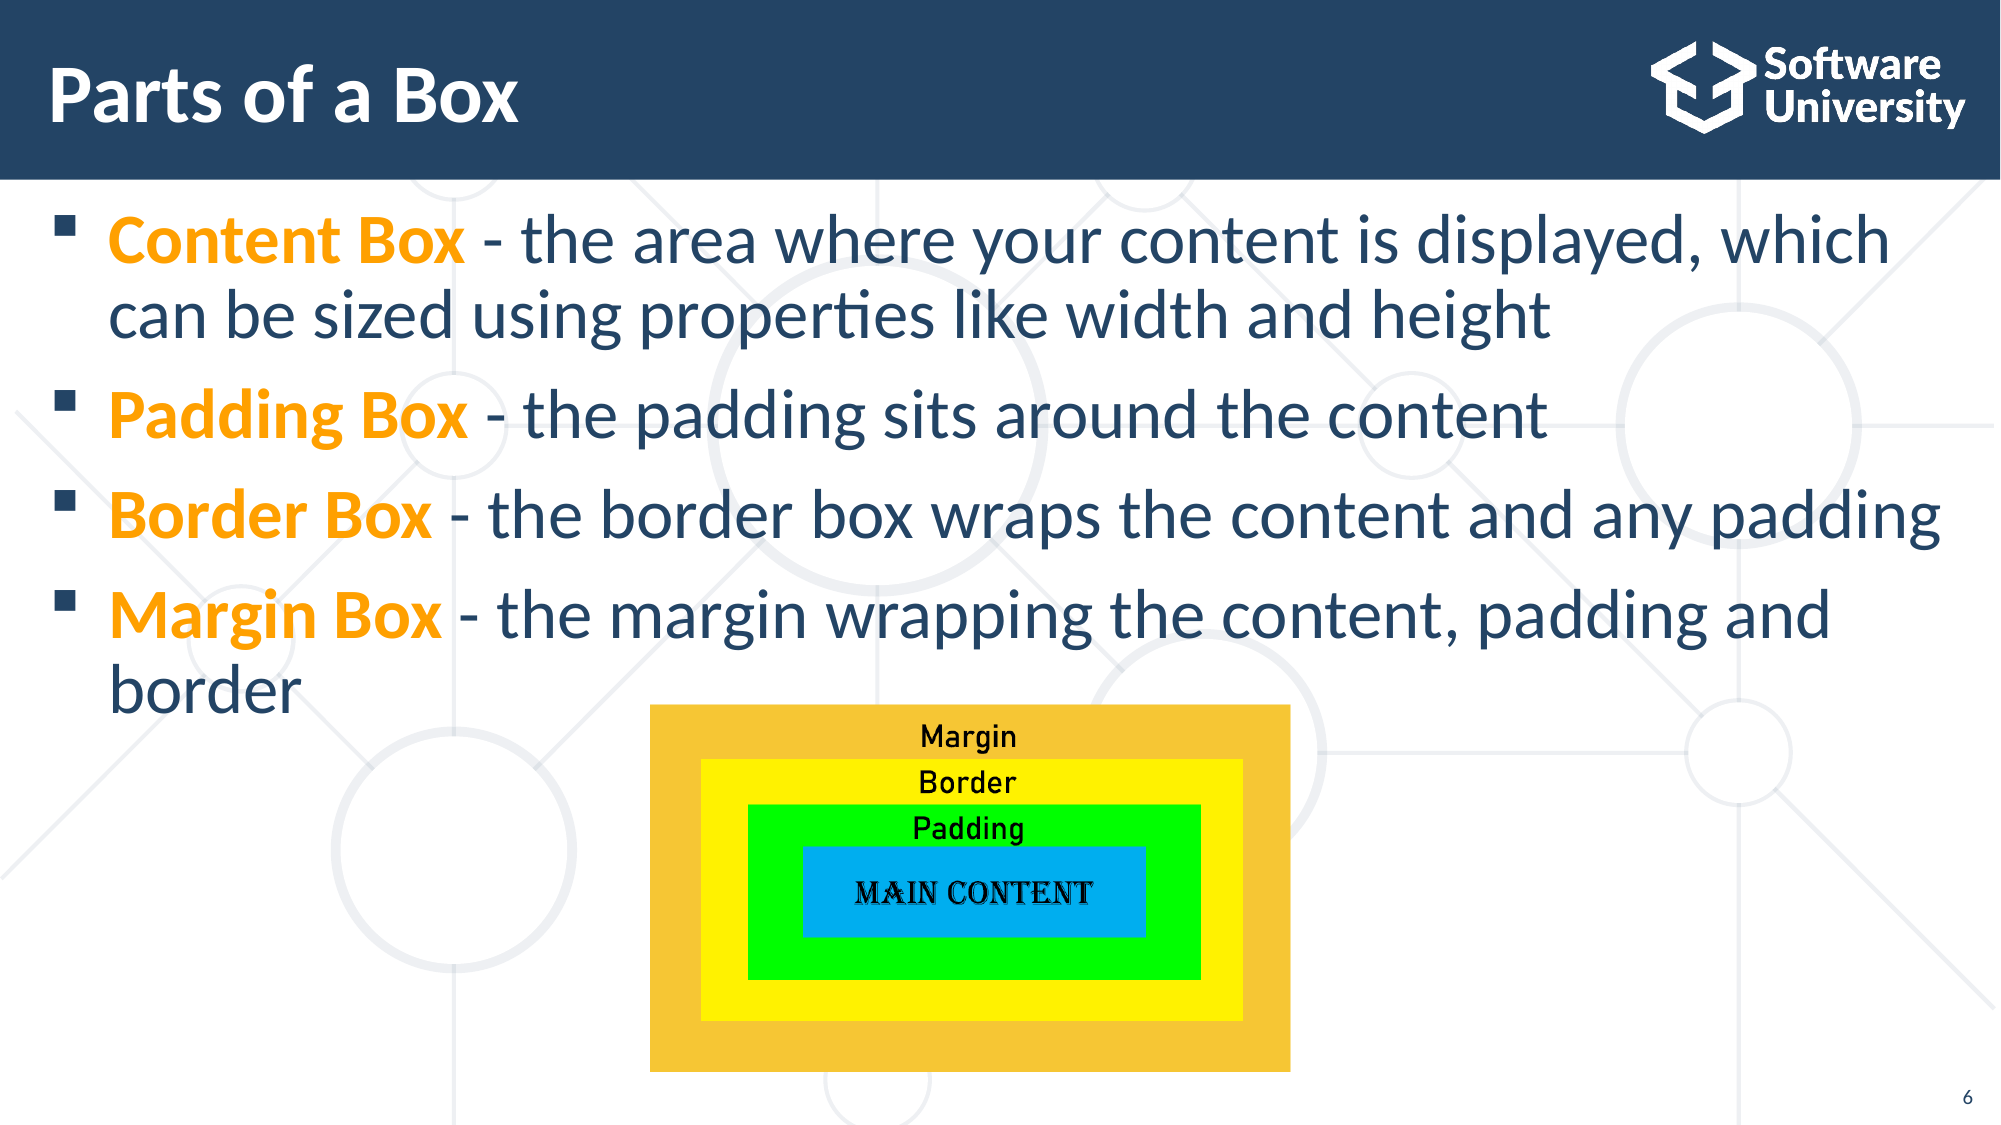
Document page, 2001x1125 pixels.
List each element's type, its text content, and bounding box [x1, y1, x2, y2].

list Content Box - the area where your content is displayed, which can be sized using properties like width and height Padding Box - the padding sits around the content Border Box - the border box wraps the content and any padding Margin Box - the margin wrapping the content, padding and border [31, 196, 1970, 1104]
picture [1651, 41, 1966, 134]
slide_number 6 [1927, 1067, 1989, 1117]
title Parts of a Box [31, 16, 1625, 162]
picture [623, 681, 1311, 1092]
